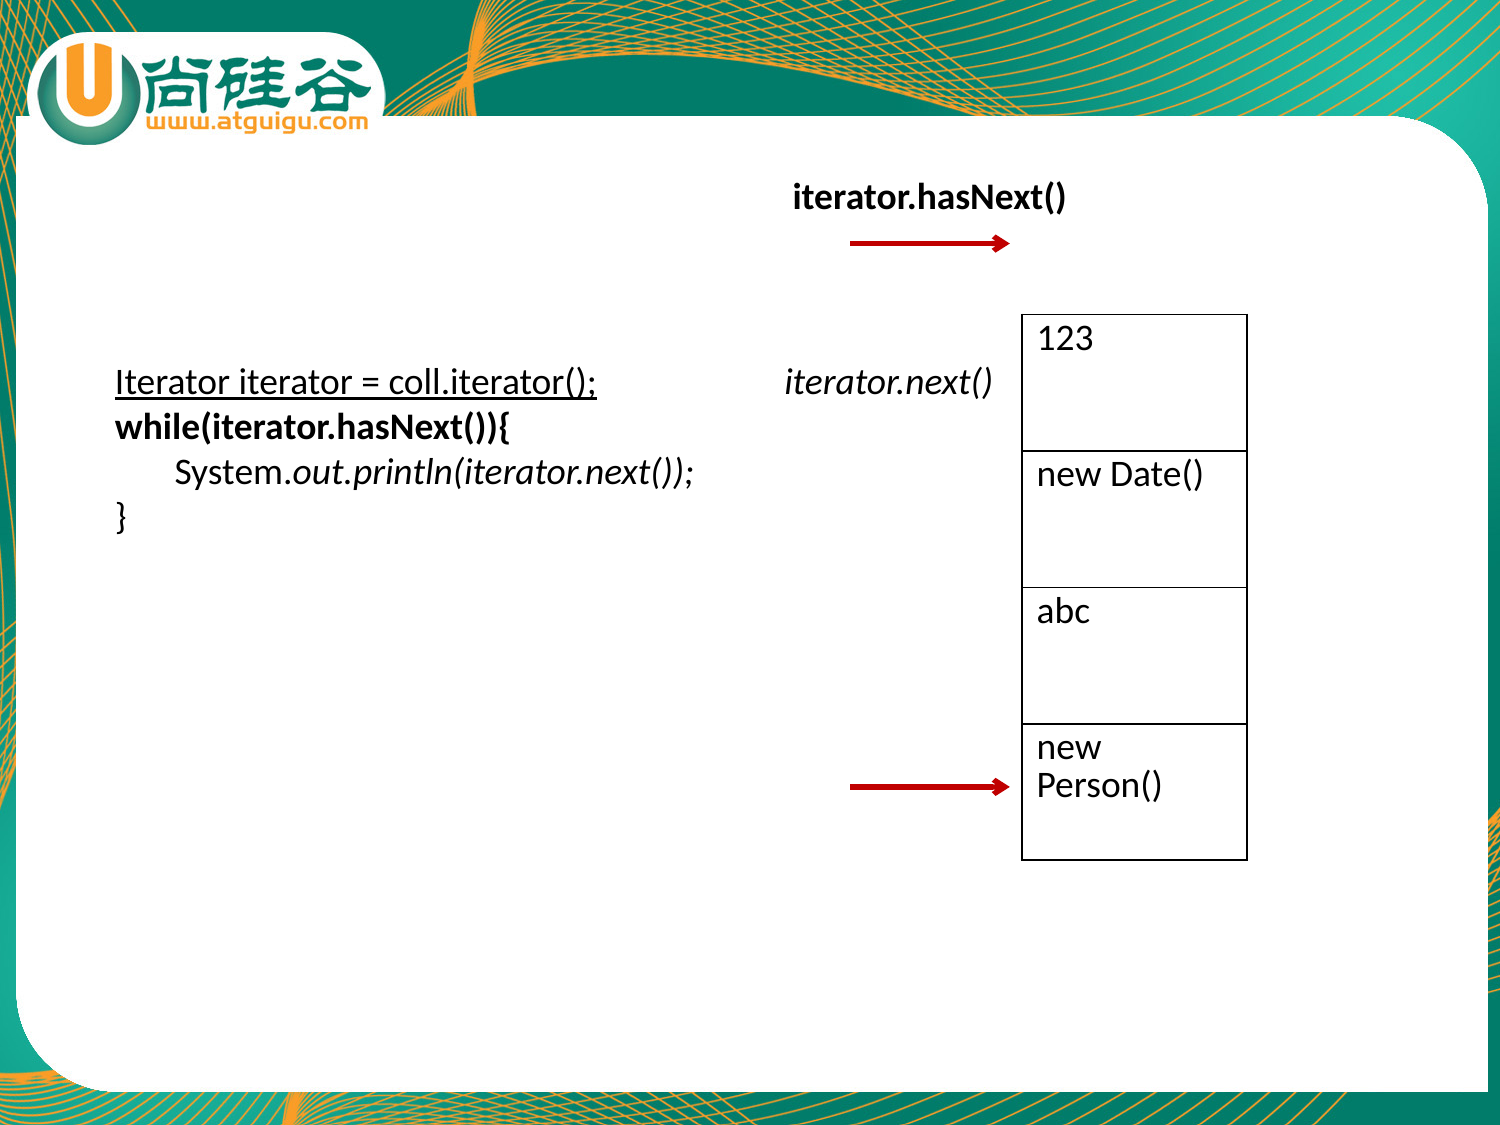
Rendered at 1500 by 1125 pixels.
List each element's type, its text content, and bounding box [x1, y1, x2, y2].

table_cell new Date() [1023, 452, 1246, 587]
text_box Iterator iterator = coll.iterator(); while(iterator.hasNext()){ System.out.println(iterator.next()); } [100, 349, 851, 545]
picture [0, 0, 1500, 1125]
table_cell abc [1023, 588, 1246, 723]
table_cell new Person() [1023, 725, 1246, 859]
table_header 123 [1023, 315, 1246, 450]
text_box iterator.hasNext() [777, 164, 1083, 225]
text_box iterator.next() [769, 349, 1009, 410]
